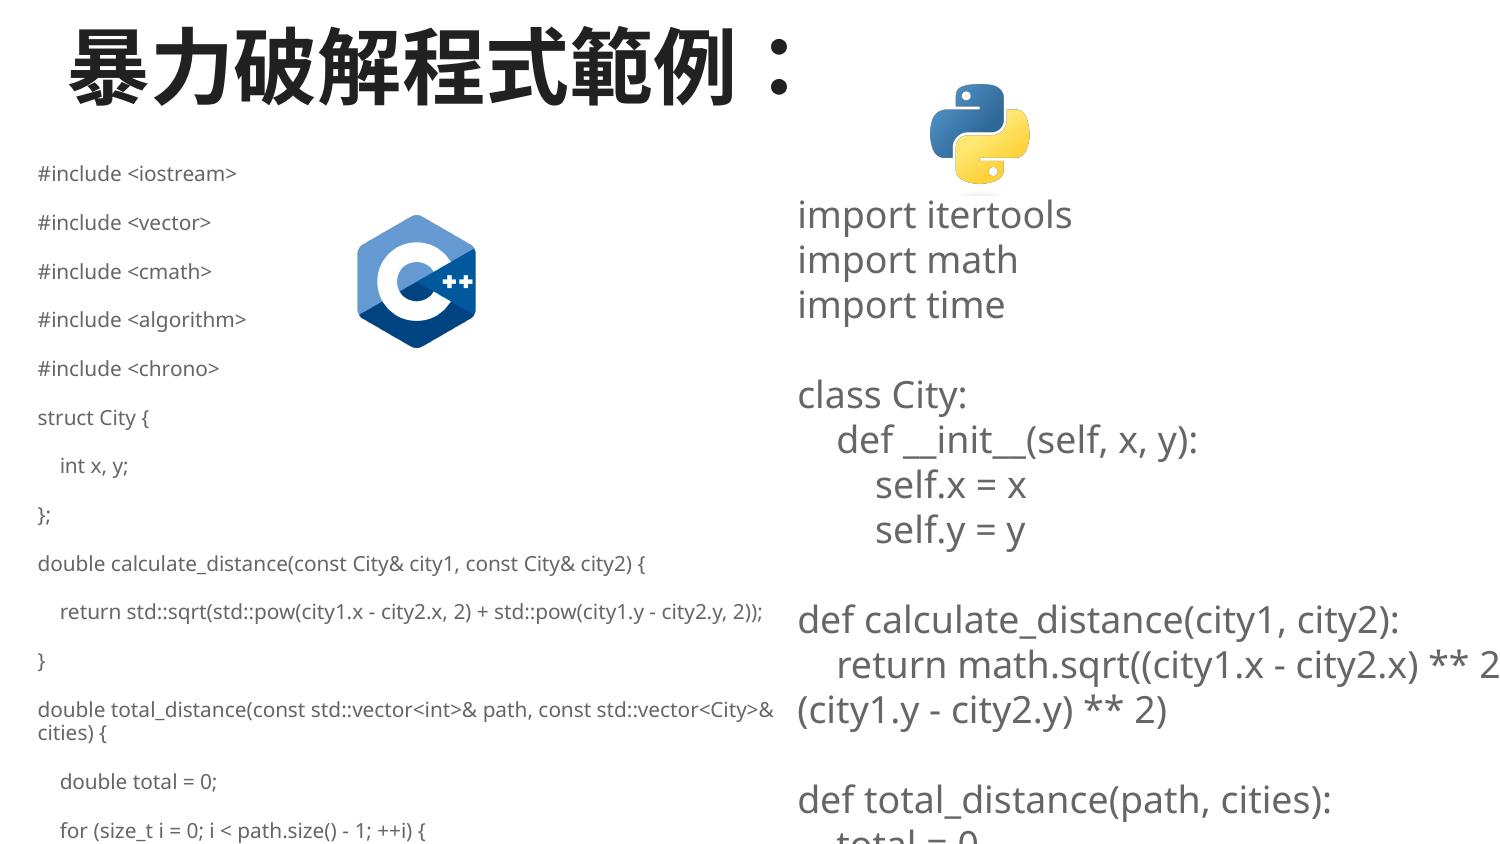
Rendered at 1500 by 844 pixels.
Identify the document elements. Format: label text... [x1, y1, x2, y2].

picture [930, 83, 1033, 196]
picture [350, 215, 483, 348]
title 暴力破解程式範例： [51, 0, 1449, 132]
text_box import itertools import math import time class City: def __init__(self, x, y): self.x = x self.y = y def calculate_distance(city1, city2): return math.sqrt((city1.x - city2.x) ** 2 + (city1.y - city2.y) ** 2) def total_distance(path, cities): total = 0 for i in range(len(path) - 1): total += calculate_distance(cities[path[i]], cities[path[i + 1]]) total += calculate_distance(cities[path[-1]], cities[path[0]]) # Return to the starting point return total def naive_tsp(cities): start_time = time.time() num_cities = len(cities) min_distance = float('inf') min_path = [] perm = list(range(num_cities)) for p in itertools.permutations(perm): distance = total_distance(p, cities) if distance < min_distance: min_distance = distance min_path = p end_time = time.time() execution_time = end_time - start_time print("Best Path:", end='') for city in min_path: print(" ", city, end='') print() print("Minimum Distance:", min_distance) print("Execution Time:", execution_time, "seconds") if __name__ == "__main__": nodes = [ City(60, 200), City(180, 200), City(80, 180), City(140, 180), City(20, 160), City(100, 160), City(200, 160), City(140, 140), City(40, 120), City(100, 120) ] naive_tsp(nodes) [782, 131, 1500, 793]
list #include <iostream> #include <vector> #include <cmath> #include <algorithm> #include <chrono> struct City { int x, y; }; double calculate_distance(const City& city1, const City& city2) { return std::sqrt(std::pow(city1.x - city2.x, 2) + std::pow(city1.y - city2.y, 2)); } double total_distance(const std::vector<int>& path, const std::vector<City>& cities) { double total = 0; for (size_t i = 0; i < path.size() - 1; ++i) { total += calculate_distance(cities[path[i]], cities[path[i + 1]]); } total += calculate_distance(cities[path.back()], cities[path[0]]); // Return to the starting point return total; } void naive_tsp(const std::vector<City>& cities) { auto start_time = std::chrono::high_resolution_clock::now(); // Start time int num_cities = cities.size(); double min_distance = std::numeric_limits<double>::infinity(); std::vector<int> min_path; std::vector<int> perm(num_cities); for (int i = 0; i < num_cities; ++i) { perm[i] = i; } do { double distance = total_distance(perm, cities); if (distance < min_distance) { min_distance = distance; min_path = perm; } } while (std::next_permutation(perm.begin(), perm.end())); auto end_time = std::chrono::high_resolution_clock::now(); // End time std::chrono::duration<double> execution_time = end_time - start_time; // Calculate execution time std::cout << "Best Path:"; for (int city : min_path) { std::cout << " " << city; } std::cout << std::endl; std::cout << "Minimum Distance: " << min_distance << std::endl; std::cout << "Execution Time: " << execution_time.count() << " seconds" << std::endl; } int main() { std::vector<City> nodes = { {60, 200}, {180, 200}, {80, 180}, {140, 180}, {20, 160}, {100, 160}, {200, 160}, {140, 140}, {40, 120}, {100, 120} }; naive_tsp(nodes); return 0; } [22, 147, 782, 696]
